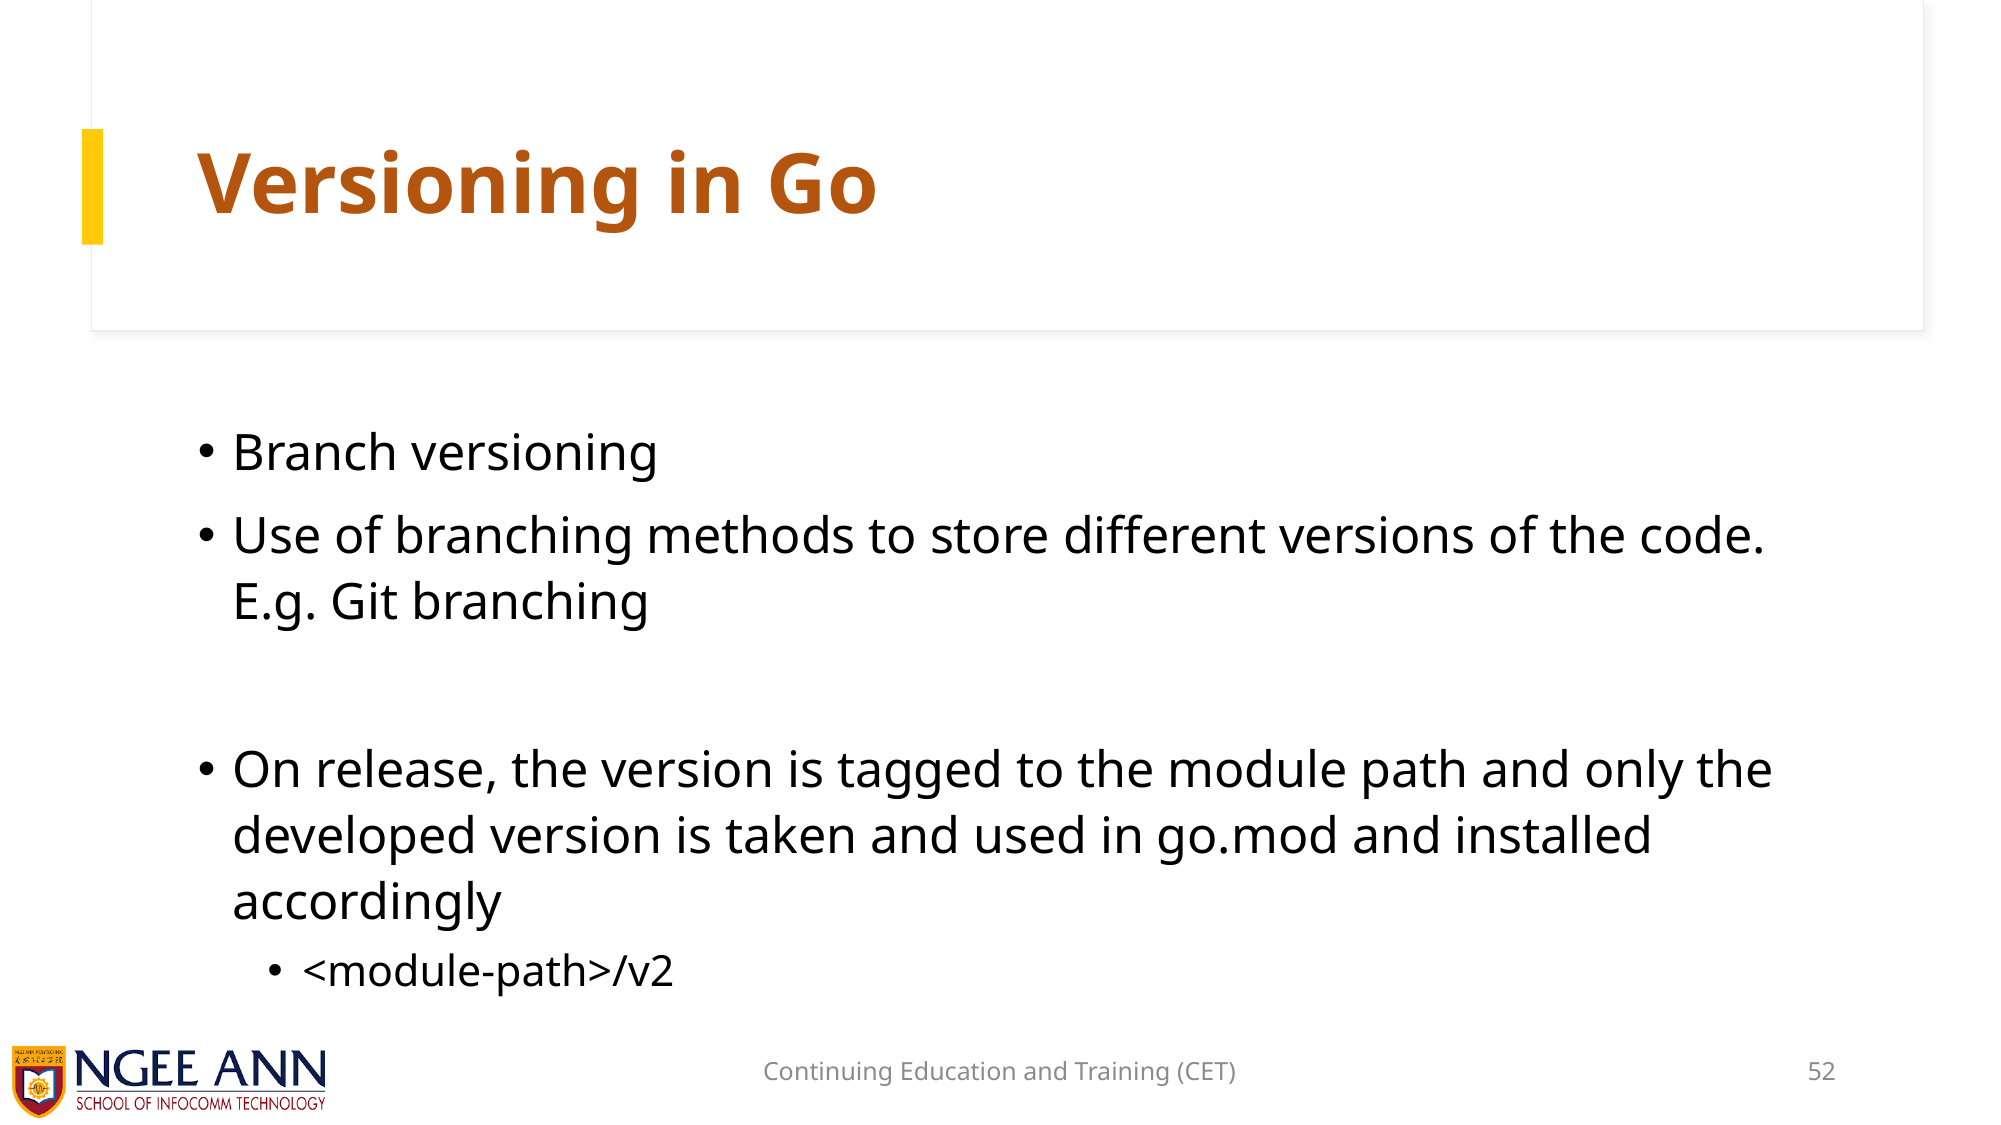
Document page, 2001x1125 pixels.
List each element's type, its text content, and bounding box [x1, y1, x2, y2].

picture [12, 1046, 325, 1118]
title Versioning in Go [183, 90, 1851, 284]
list Branch versioning Use of branching methods to store different versions of the code. E.g. Git branching On release, the version is tagged to the module path and only the developed version is taken and used in go.mod and installed accordingly <module-path>/v2 [183, 406, 1851, 1007]
footer Continuing Education and Training (CET) [662, 1042, 1338, 1103]
slide_number 52 [1401, 1042, 1851, 1103]
